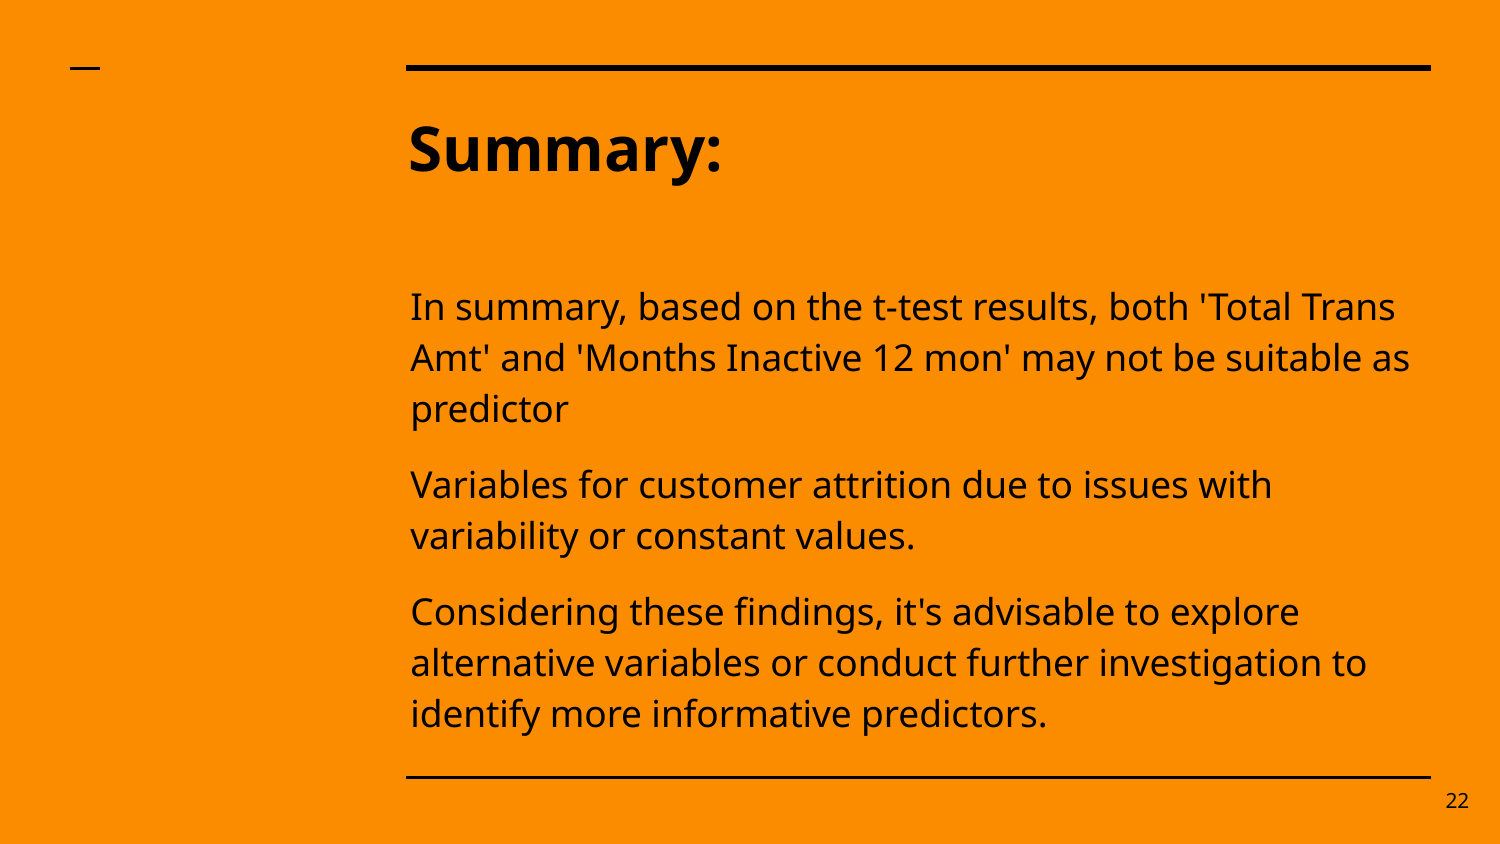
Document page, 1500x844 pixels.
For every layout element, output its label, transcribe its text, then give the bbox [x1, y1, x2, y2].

slide_number 22 [1394, 769, 1484, 834]
list In summary, based on the t-test results, both 'Total Trans Amt' and 'Months Inactive 12 mon' may not be suitable as predictor Variables for customer attrition due to issues with variability or constant values. Considering these findings, it's advisable to explore alternative variables or conduct further investigation to identify more informative predictors. [395, 261, 1433, 755]
title Summary: [393, 94, 1431, 199]
